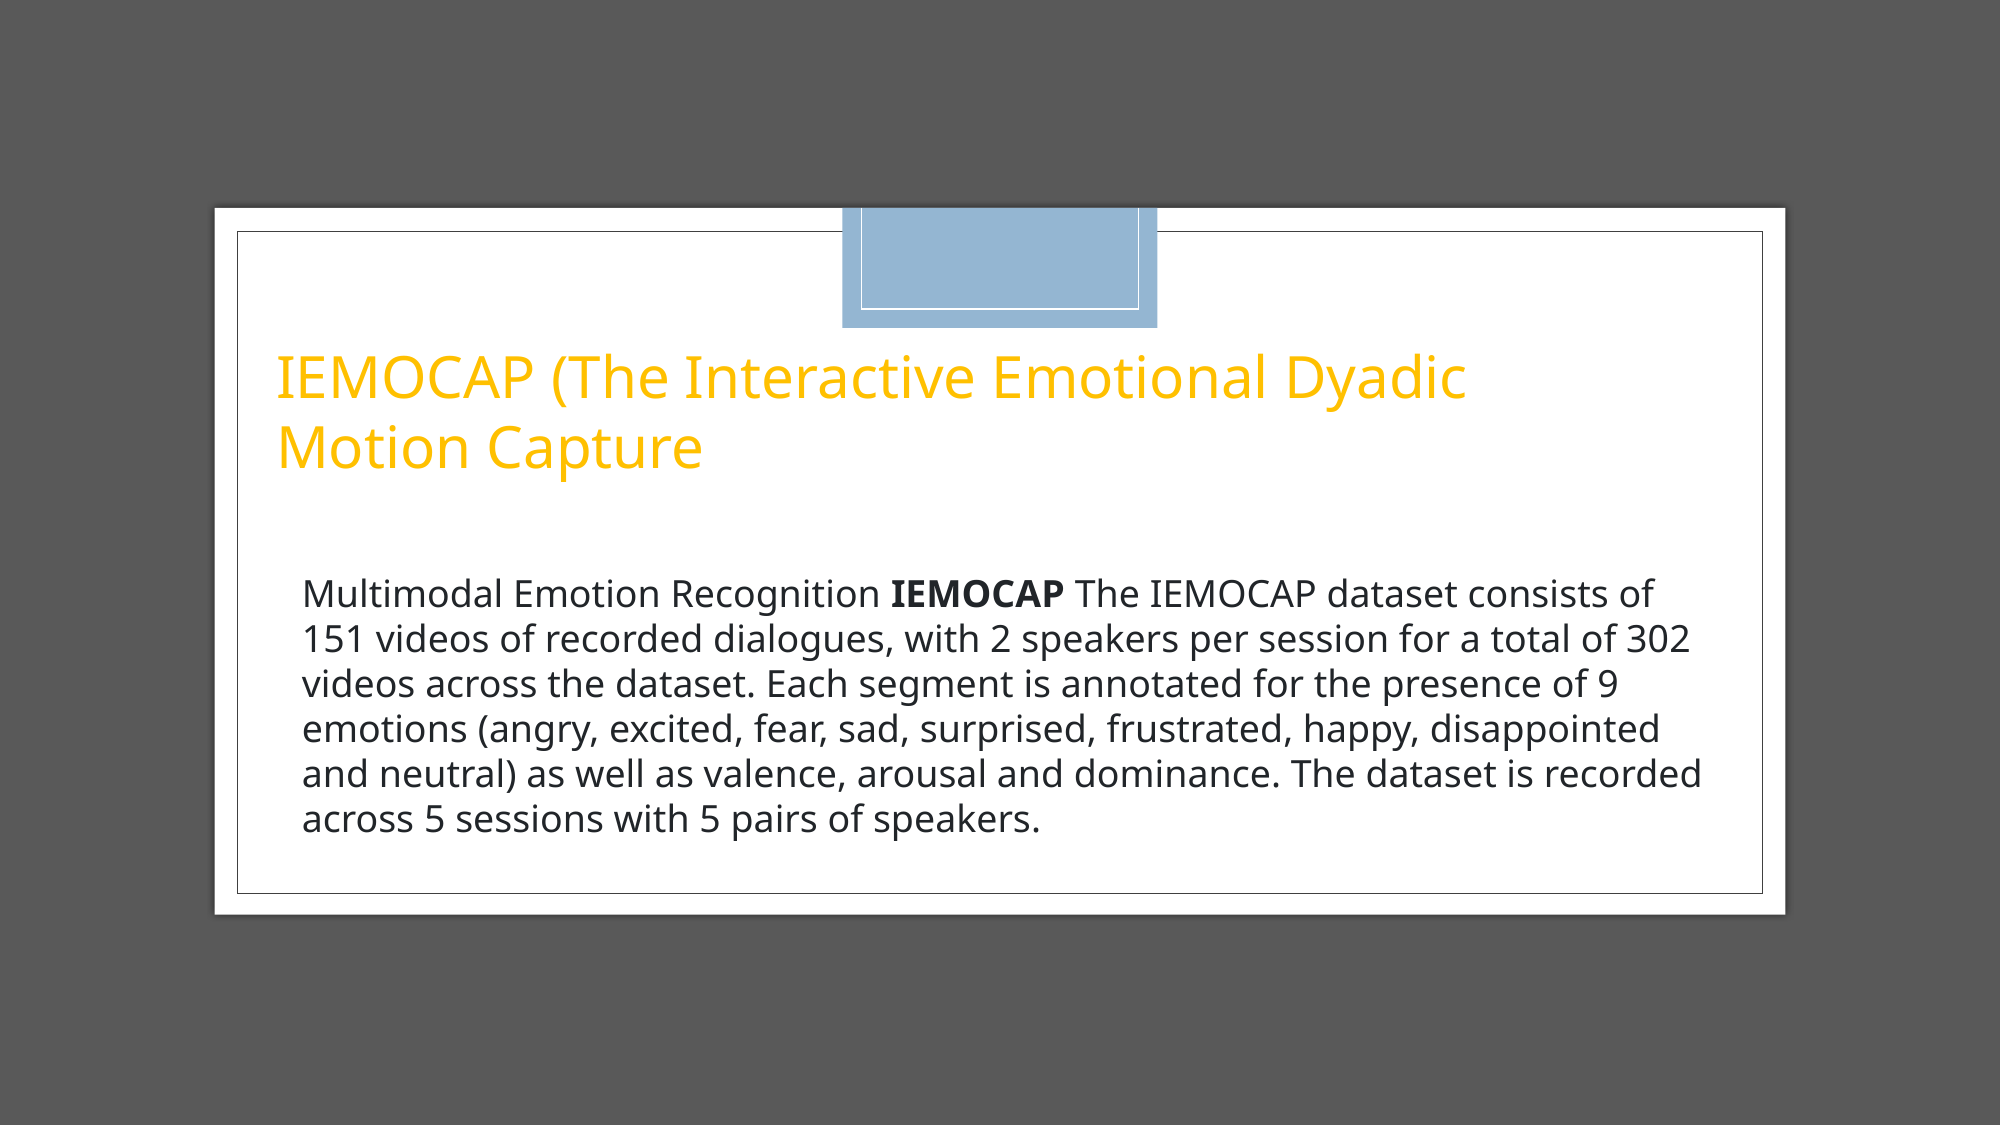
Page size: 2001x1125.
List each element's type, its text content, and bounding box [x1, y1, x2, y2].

text_box IEMOCAP (The Interactive Emotional Dyadic Motion Capture [261, 332, 1673, 533]
text_box Multimodal Emotion Recognition IEMOCAP The IEMOCAP dataset consists of 151 videos of recorded dialogues, with 2 speakers per session for a total of 302 videos across the dataset. Each segment is annotated for the presence of 9 emotions (angry, excited, fear, sad, surprised, frustrated, happy, disappointed and neutral) as well as valence, arousal and dominance. The dataset is recorded across 5 sessions with 5 pairs of speakers. [287, 562, 1738, 848]
